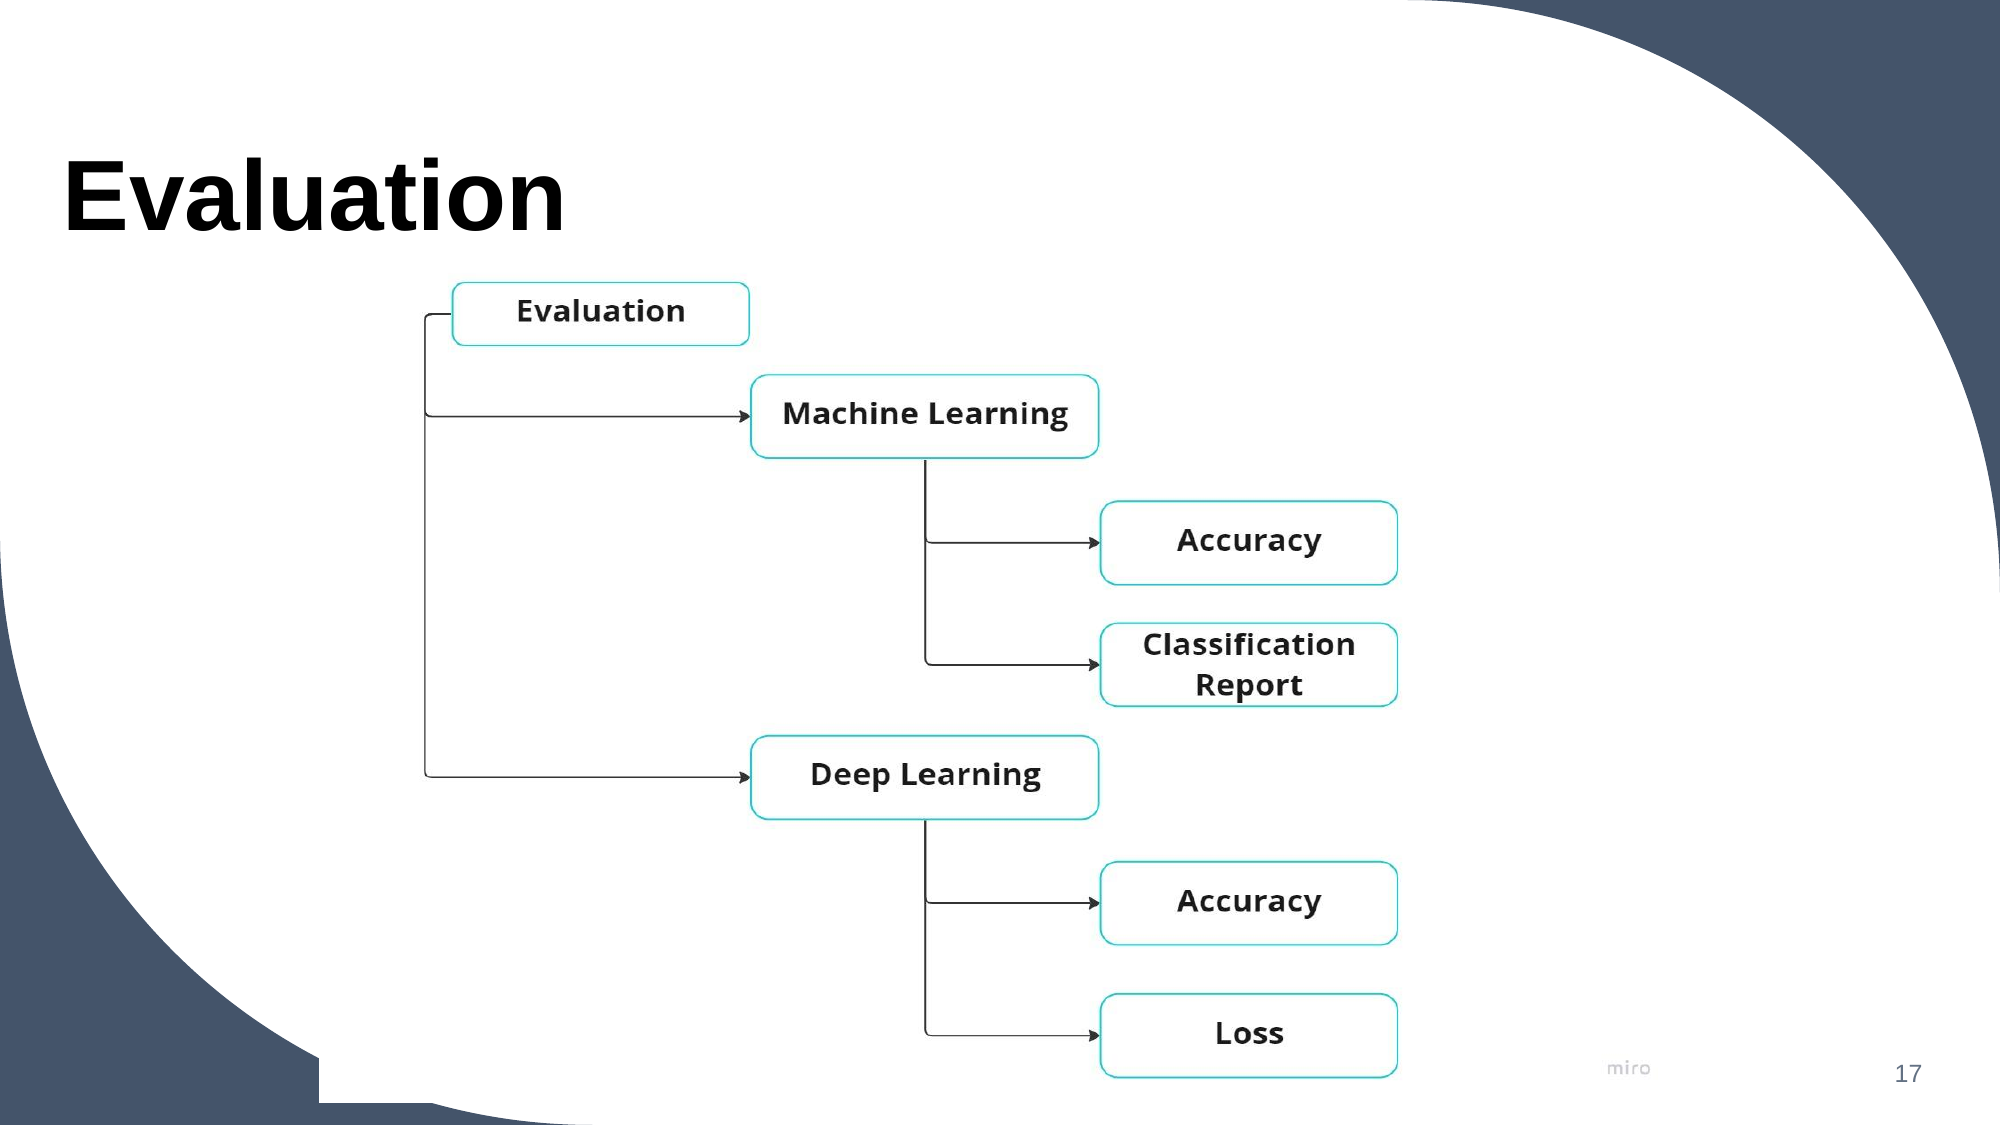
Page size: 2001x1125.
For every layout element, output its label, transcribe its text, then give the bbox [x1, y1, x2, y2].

slide_number 17 [1686, 1042, 1938, 1103]
title Evaluation [47, 41, 1652, 260]
picture [319, 259, 1681, 1103]
